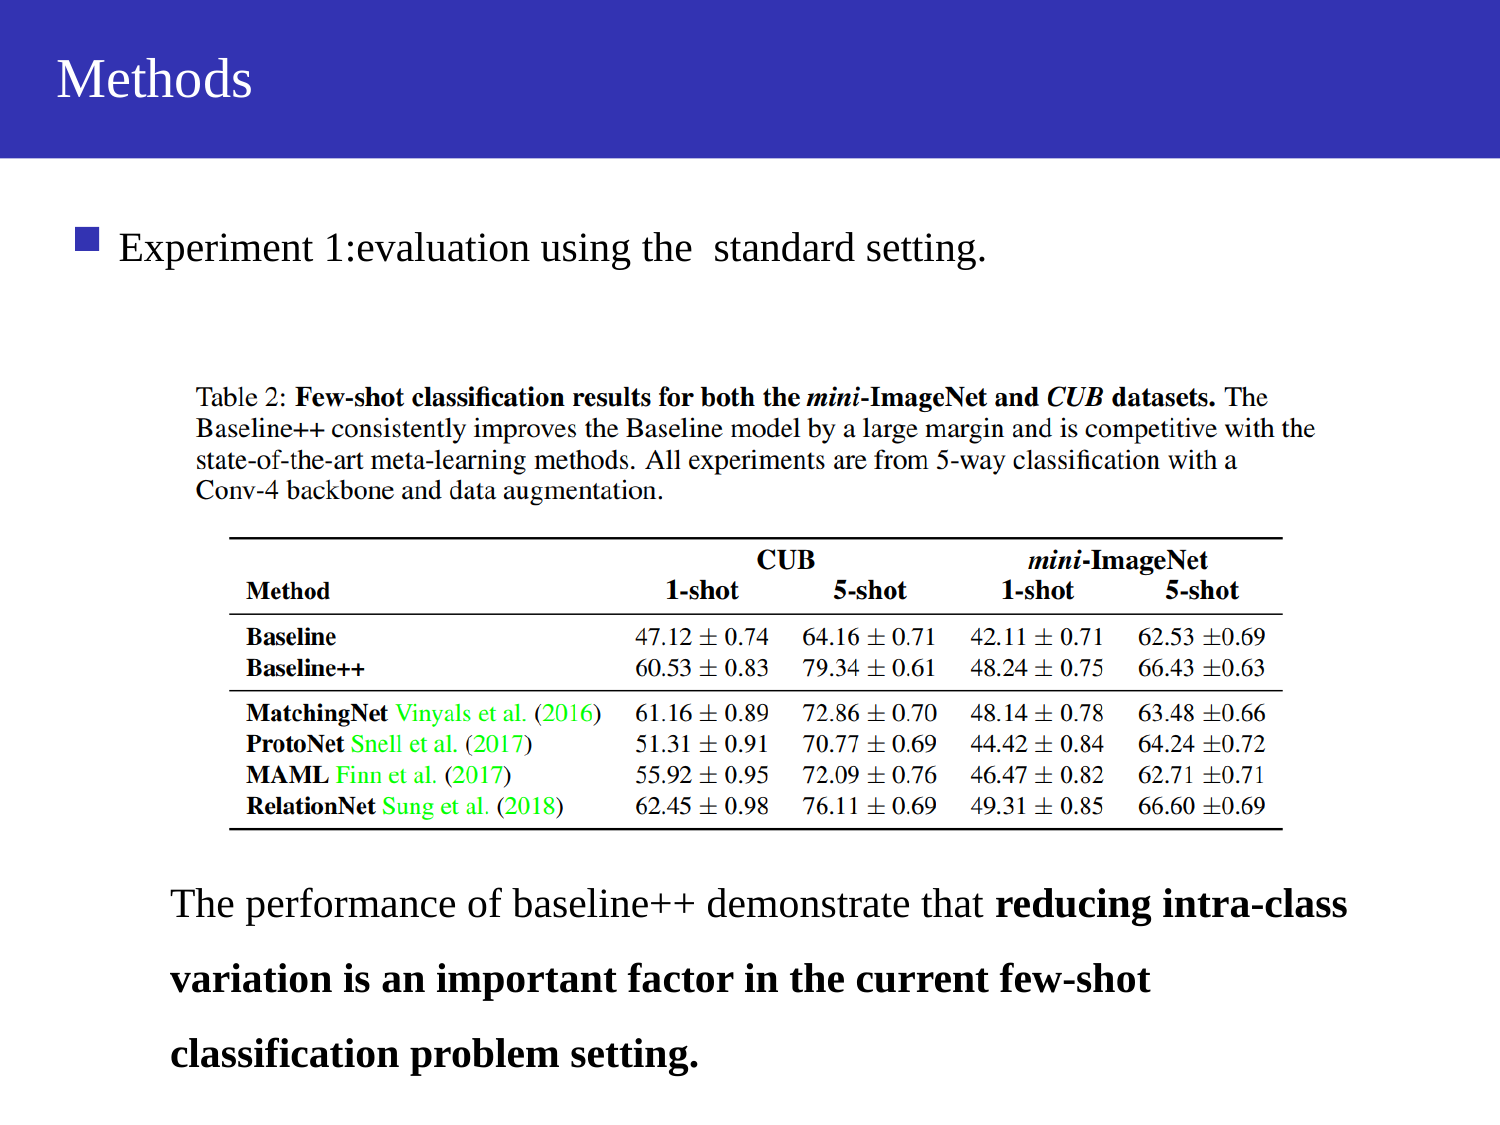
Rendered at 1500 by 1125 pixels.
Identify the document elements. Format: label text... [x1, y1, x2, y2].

picture [170, 363, 1330, 844]
text_box Experiment 1:evaluation using the standard setting. [56, 187, 1500, 328]
list Methods [41, 37, 633, 121]
text_box The performance of baseline++ demonstrate that reducing intra-class variation is an important factor in the current few-shot classification problem setting. [155, 843, 1402, 1125]
